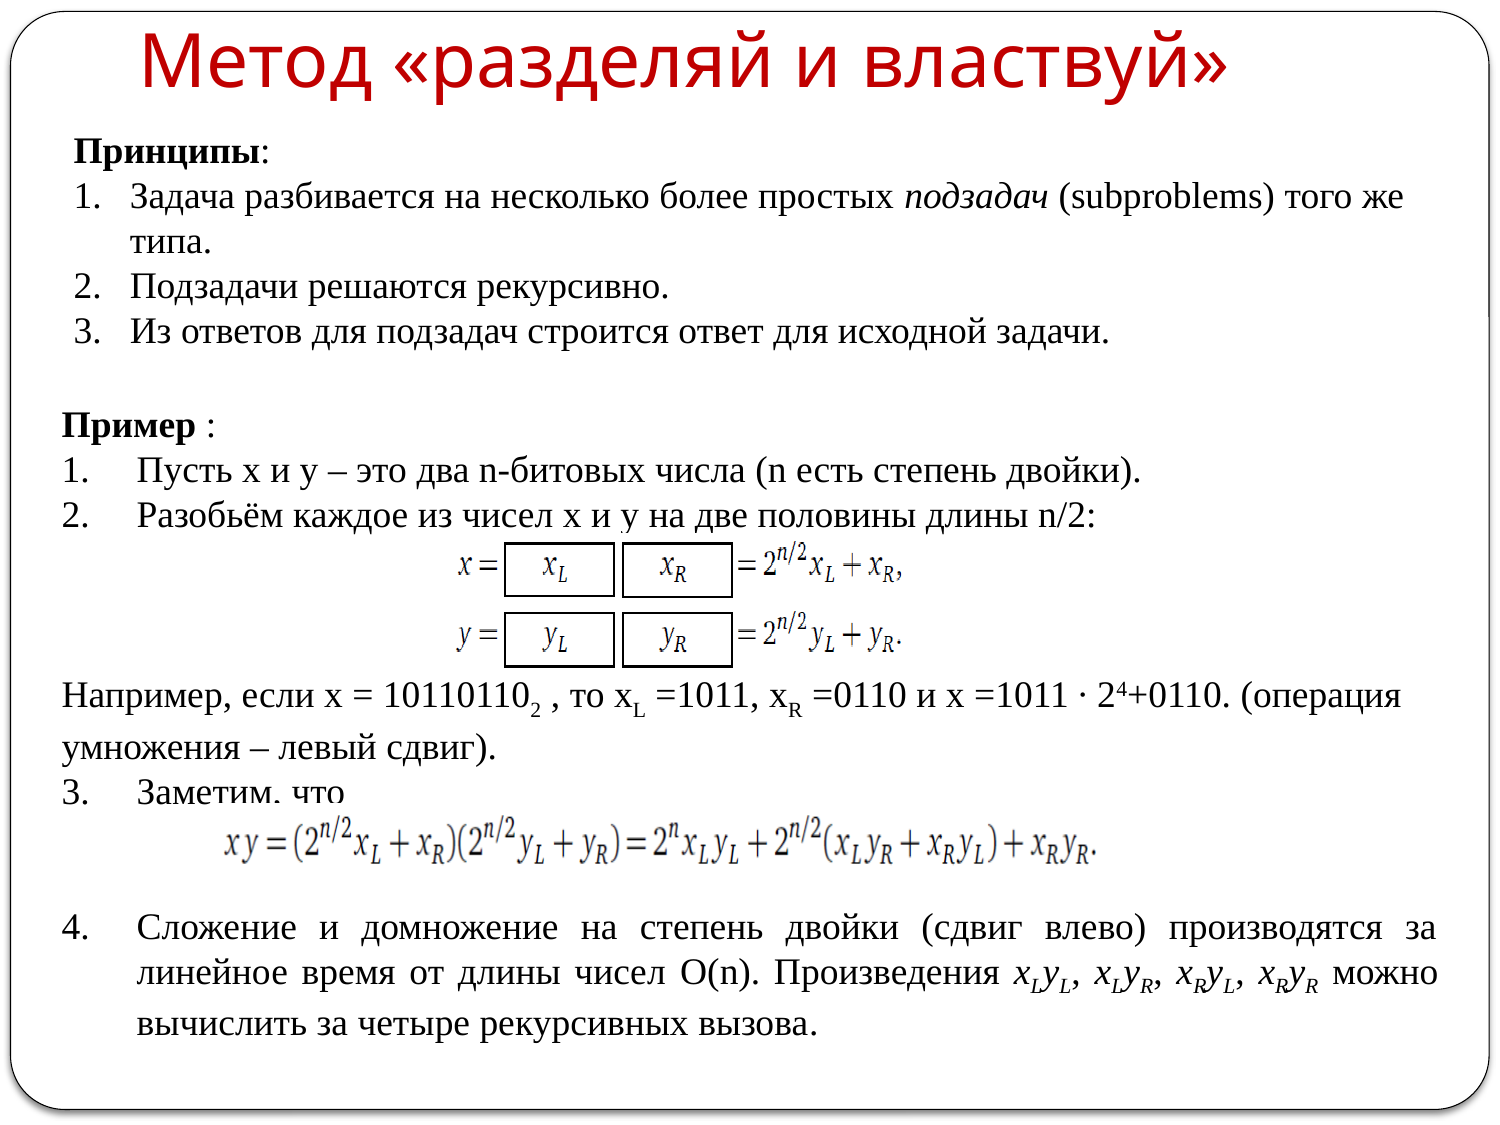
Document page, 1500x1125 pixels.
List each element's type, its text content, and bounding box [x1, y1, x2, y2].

title Метод «разделяй и властвуй» [46, 0, 1322, 118]
text_box Пример : Пусть x и y – это два n-битовых числа (n есть степень двойки). Разобьём каждое из чисел x и y на две половины длины n/2: Например, если x = 101101102 , то xL =1011, xR =0110 и x =1011 ∙ 24+0110. (операция умножения – левый сдвиг). Заметим, что Сложение и домножение на степень двойки (сдвиг влево) производятся за линейное время от длины чисел O(n). Произведения xLyL, xLyR, xRyL, xRyR можно вычислить за четыре рекурсивных вызова. [46, 393, 1454, 1096]
picture [210, 803, 1102, 886]
picture [445, 533, 915, 675]
text_box Принципы: Задача разбивается на несколько более простых подзадач (subproblems) того же типа. Подзадачи решаются рекурсивно. Из ответов для подзадач строится ответ для исходной задачи. [58, 118, 1453, 359]
